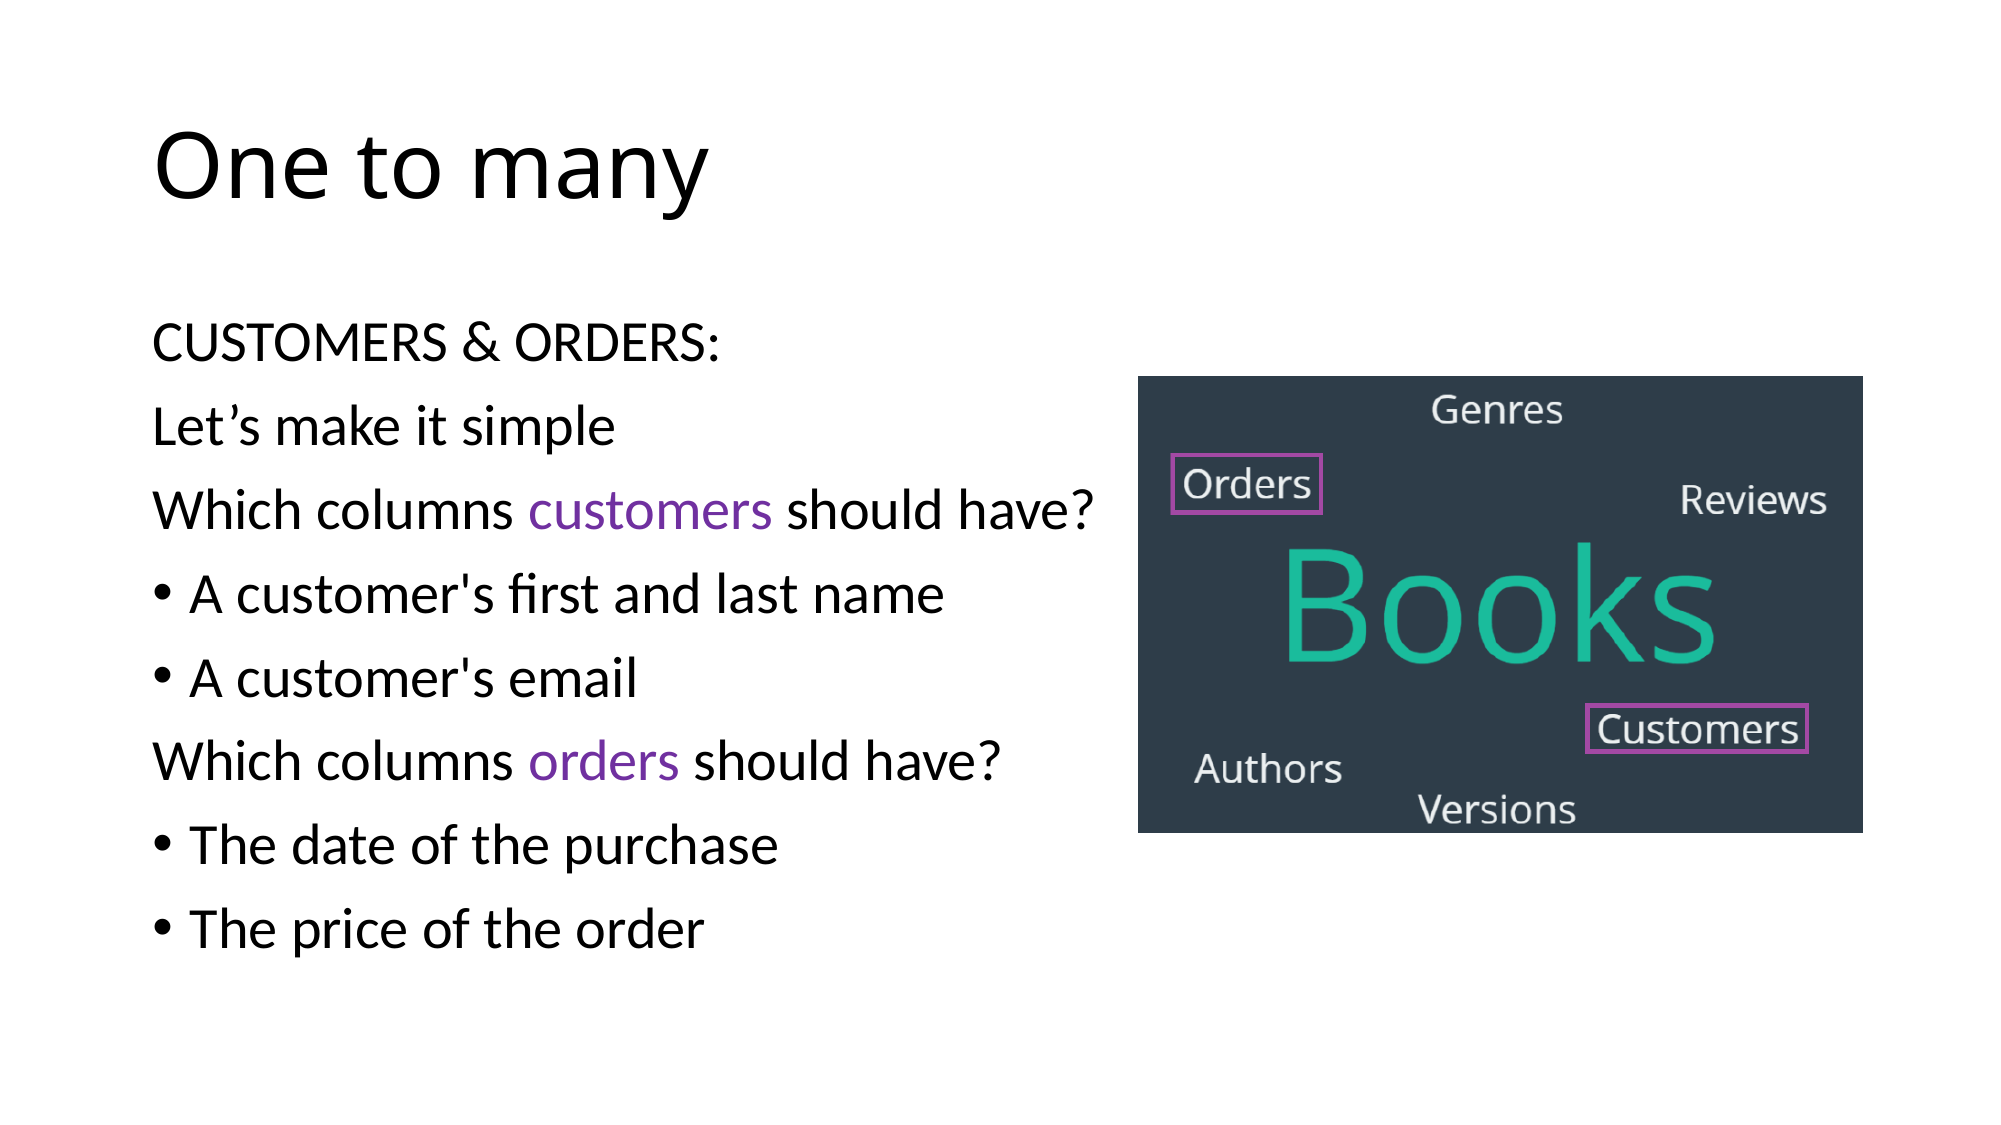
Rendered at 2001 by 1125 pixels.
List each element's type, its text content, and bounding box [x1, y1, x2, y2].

title One to many [137, 59, 1863, 278]
picture [1138, 376, 1863, 833]
list CUSTOMERS & ORDERS: Let’s make it simple Which columns customers should have? A customer's first and last name A customer's email Which columns orders should have? The date of the purchase The price of the order [137, 304, 1863, 1018]
